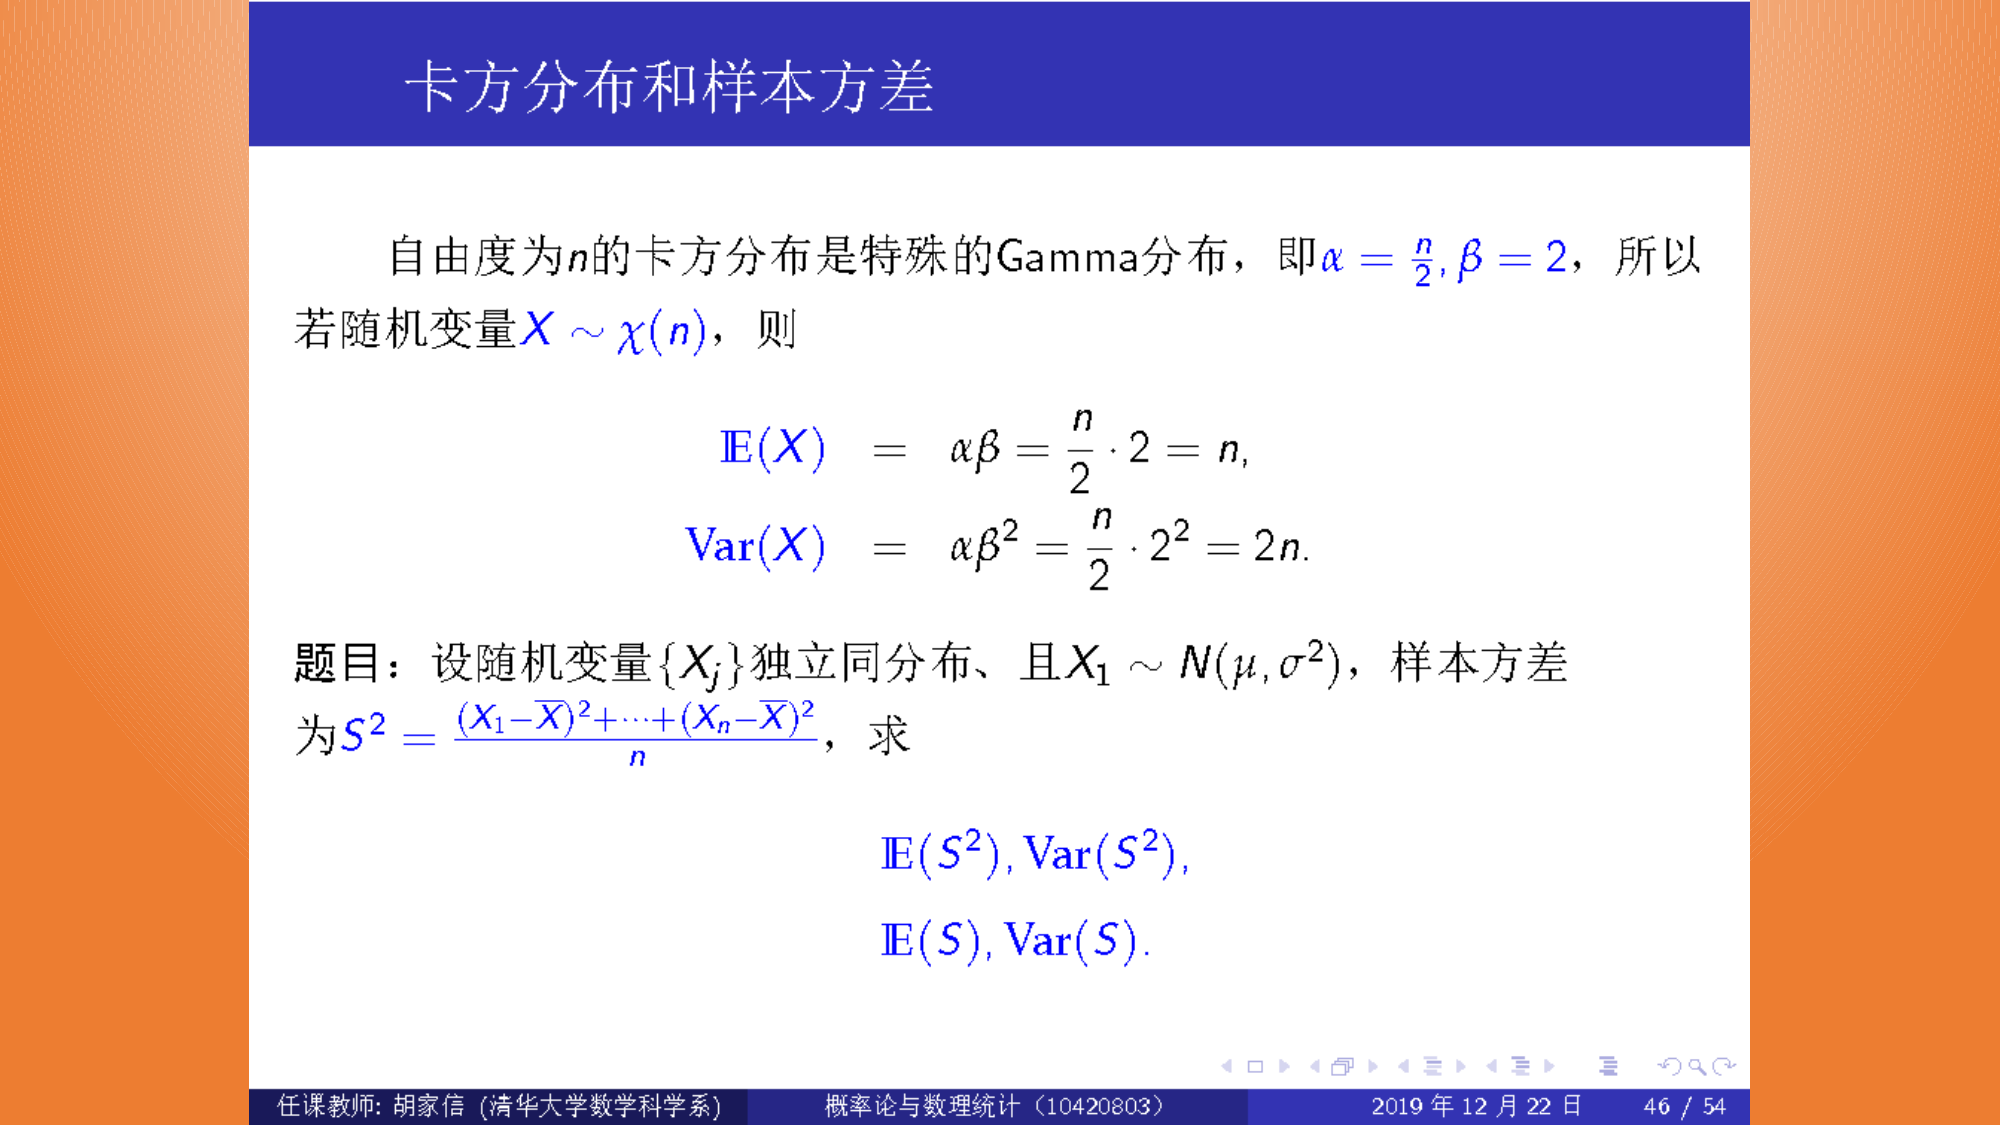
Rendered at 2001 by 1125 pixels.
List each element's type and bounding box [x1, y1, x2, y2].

picture [249, 0, 1750, 1125]
